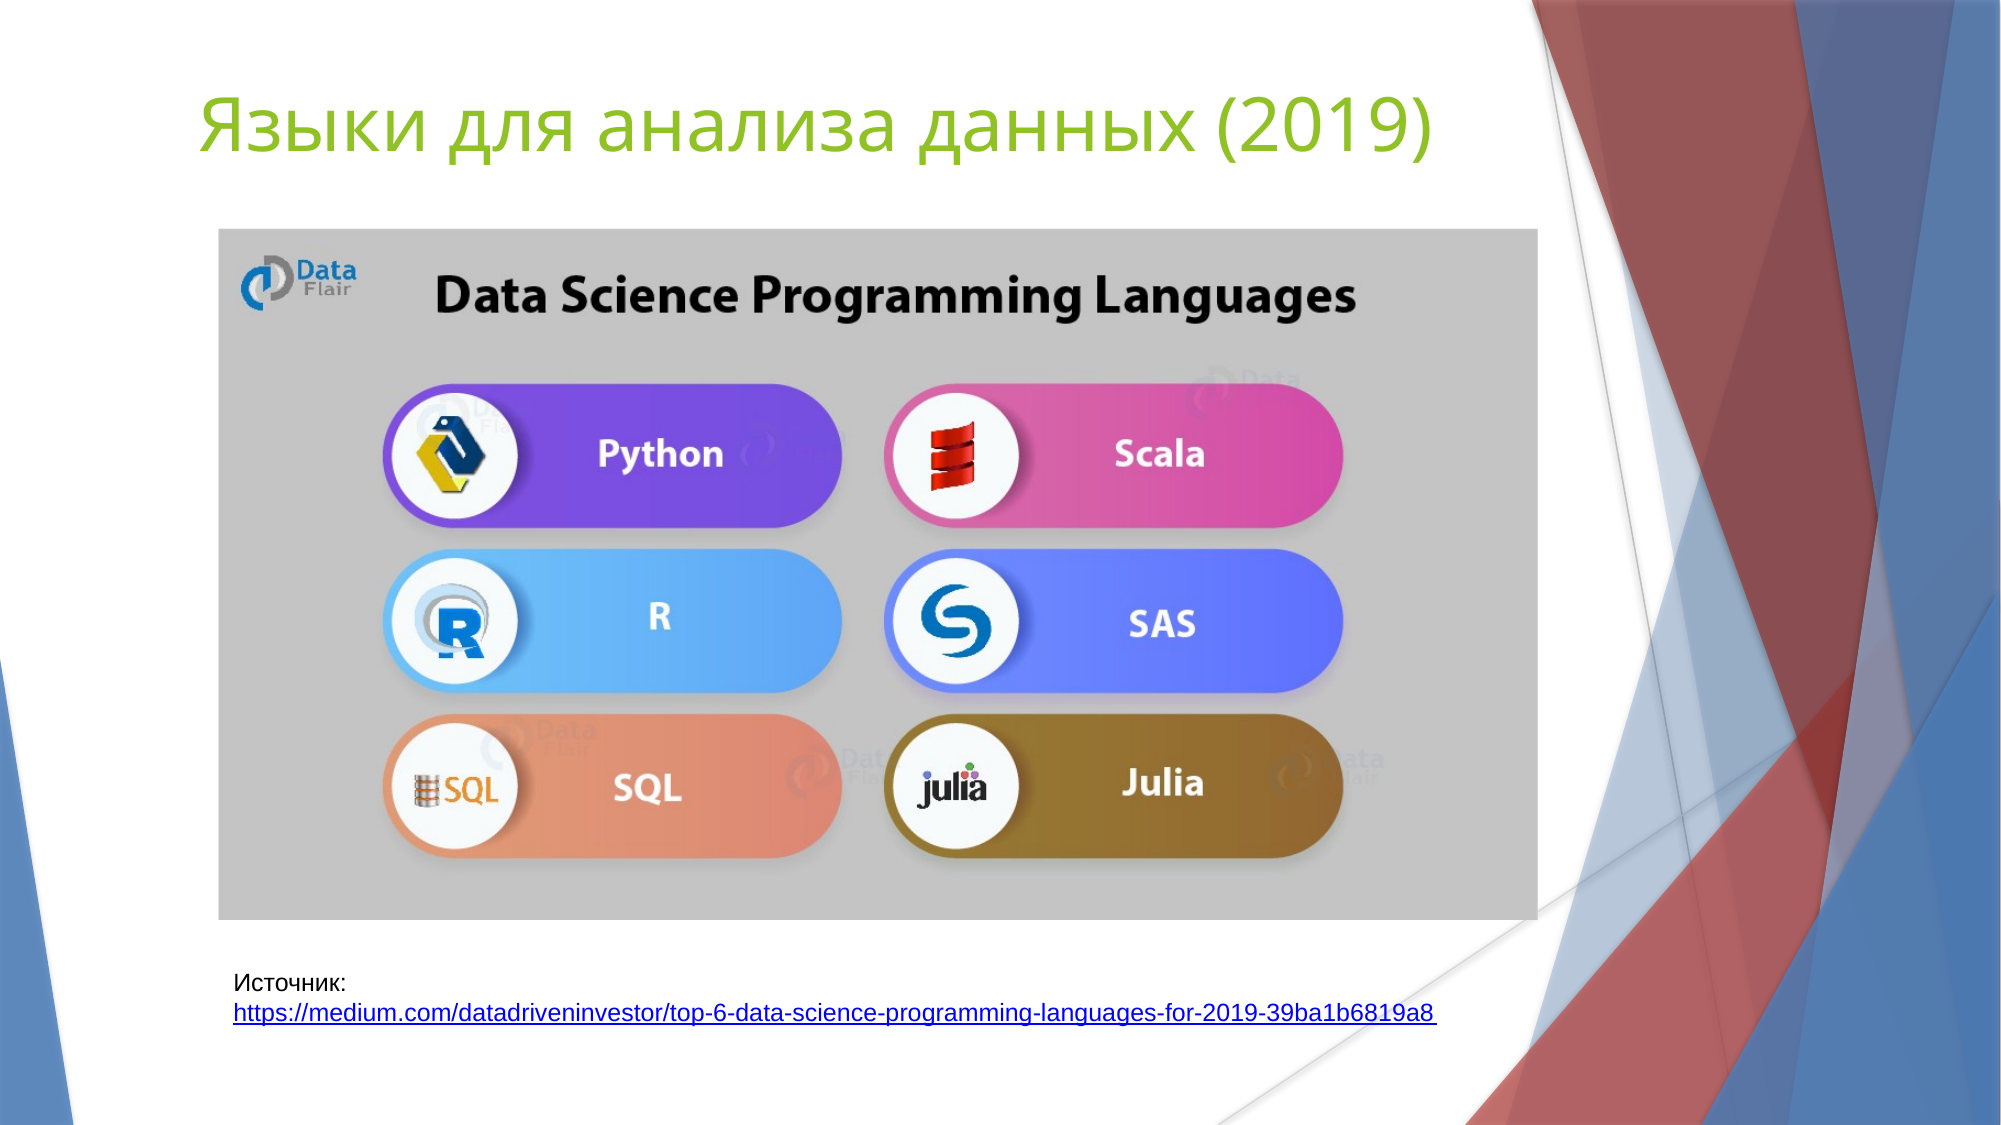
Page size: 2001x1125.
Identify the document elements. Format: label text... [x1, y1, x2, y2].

picture [218, 228, 1539, 920]
text_box Источник: https://medium.com/datadriveninvestor/top-6-data-science-programming-languages-for-2019-39ba1b6819a8 [218, 959, 1550, 1035]
text_box Языки для анализа данных (2019) [111, 69, 1522, 189]
